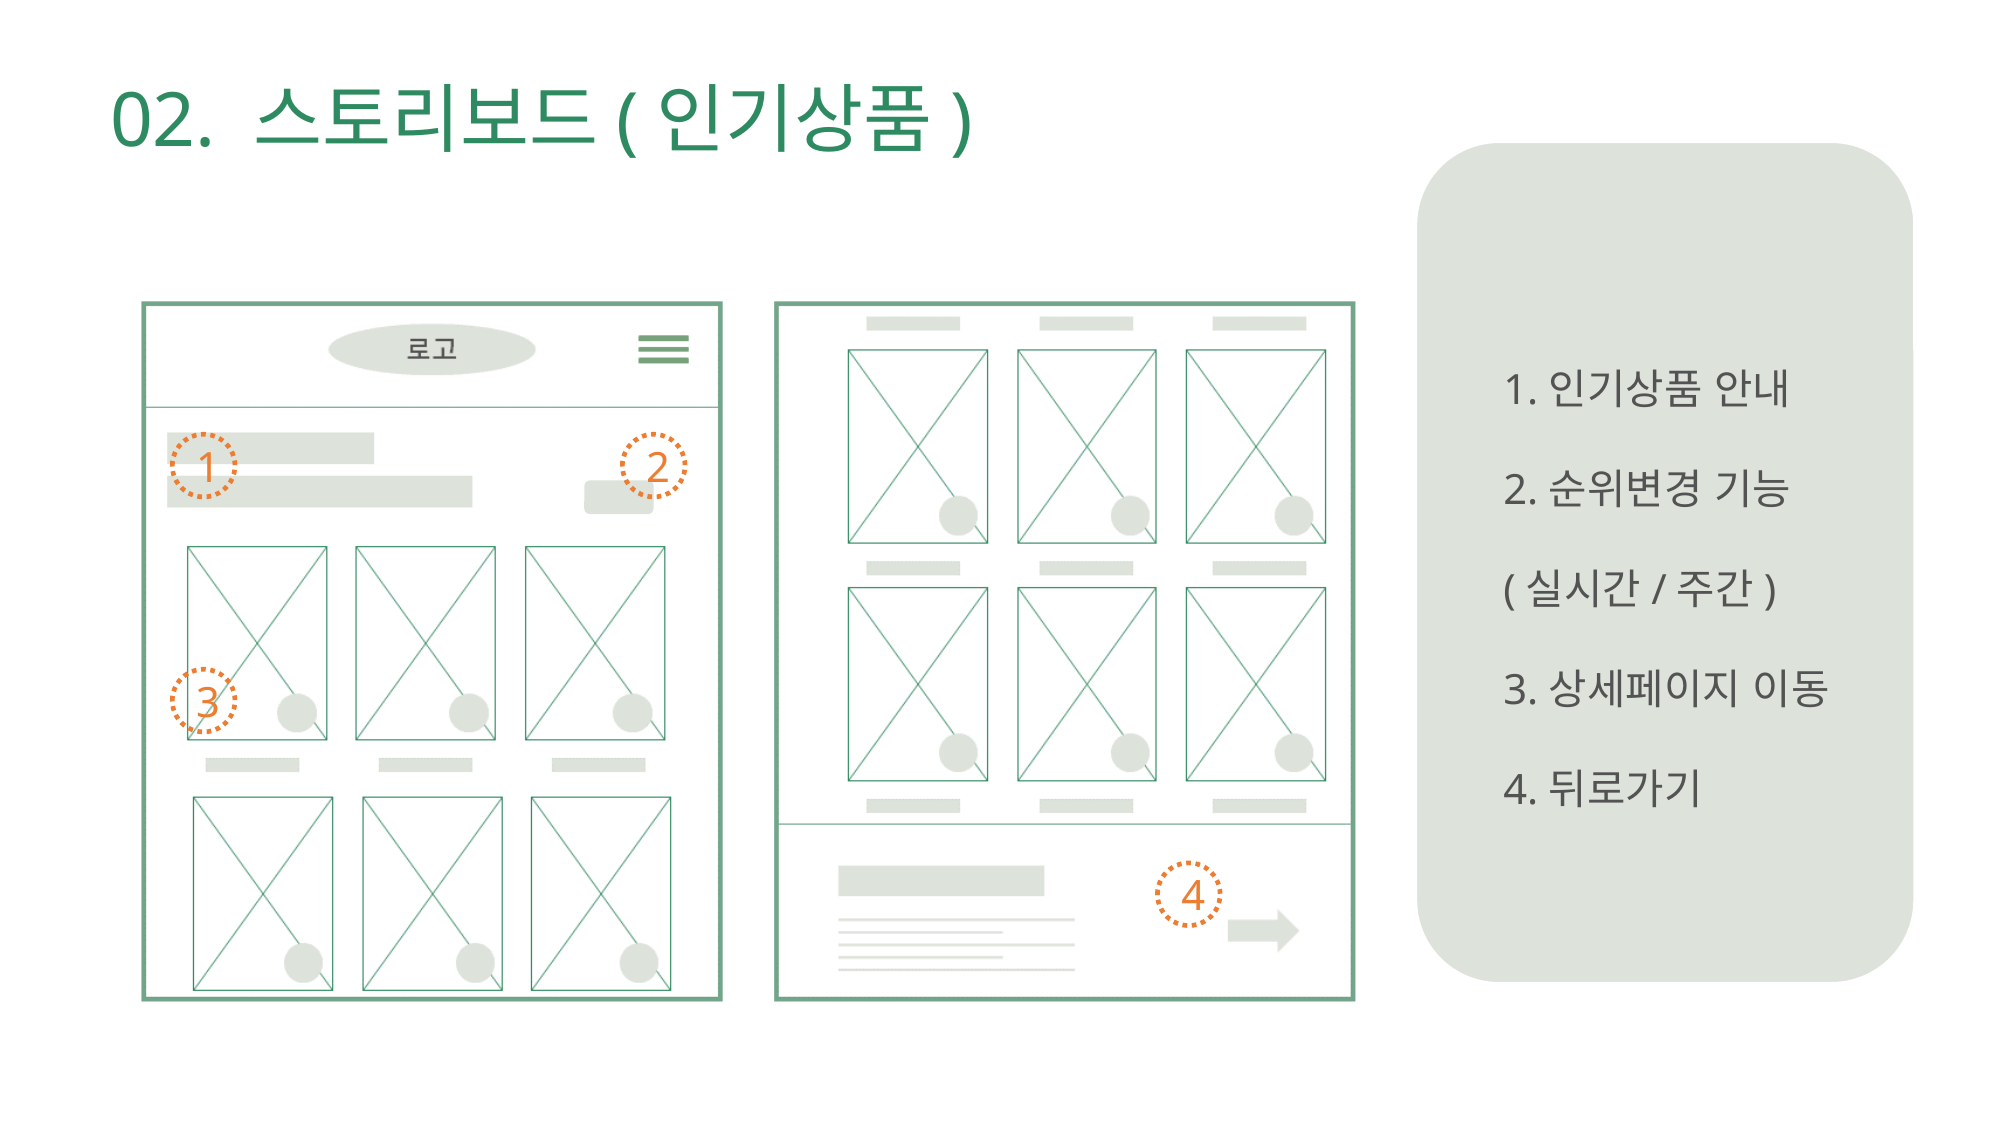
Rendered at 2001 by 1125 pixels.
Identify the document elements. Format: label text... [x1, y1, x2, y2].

text_box 1.인기상품 안내 2.순위변경 기능 (실시간/주간) 3.상세페이지 이동 4.뒤로가기 [1414, 139, 1917, 986]
picture [0, 230, 1497, 1073]
title 02. 스토리보드(인기상품) [94, 13, 1820, 230]
